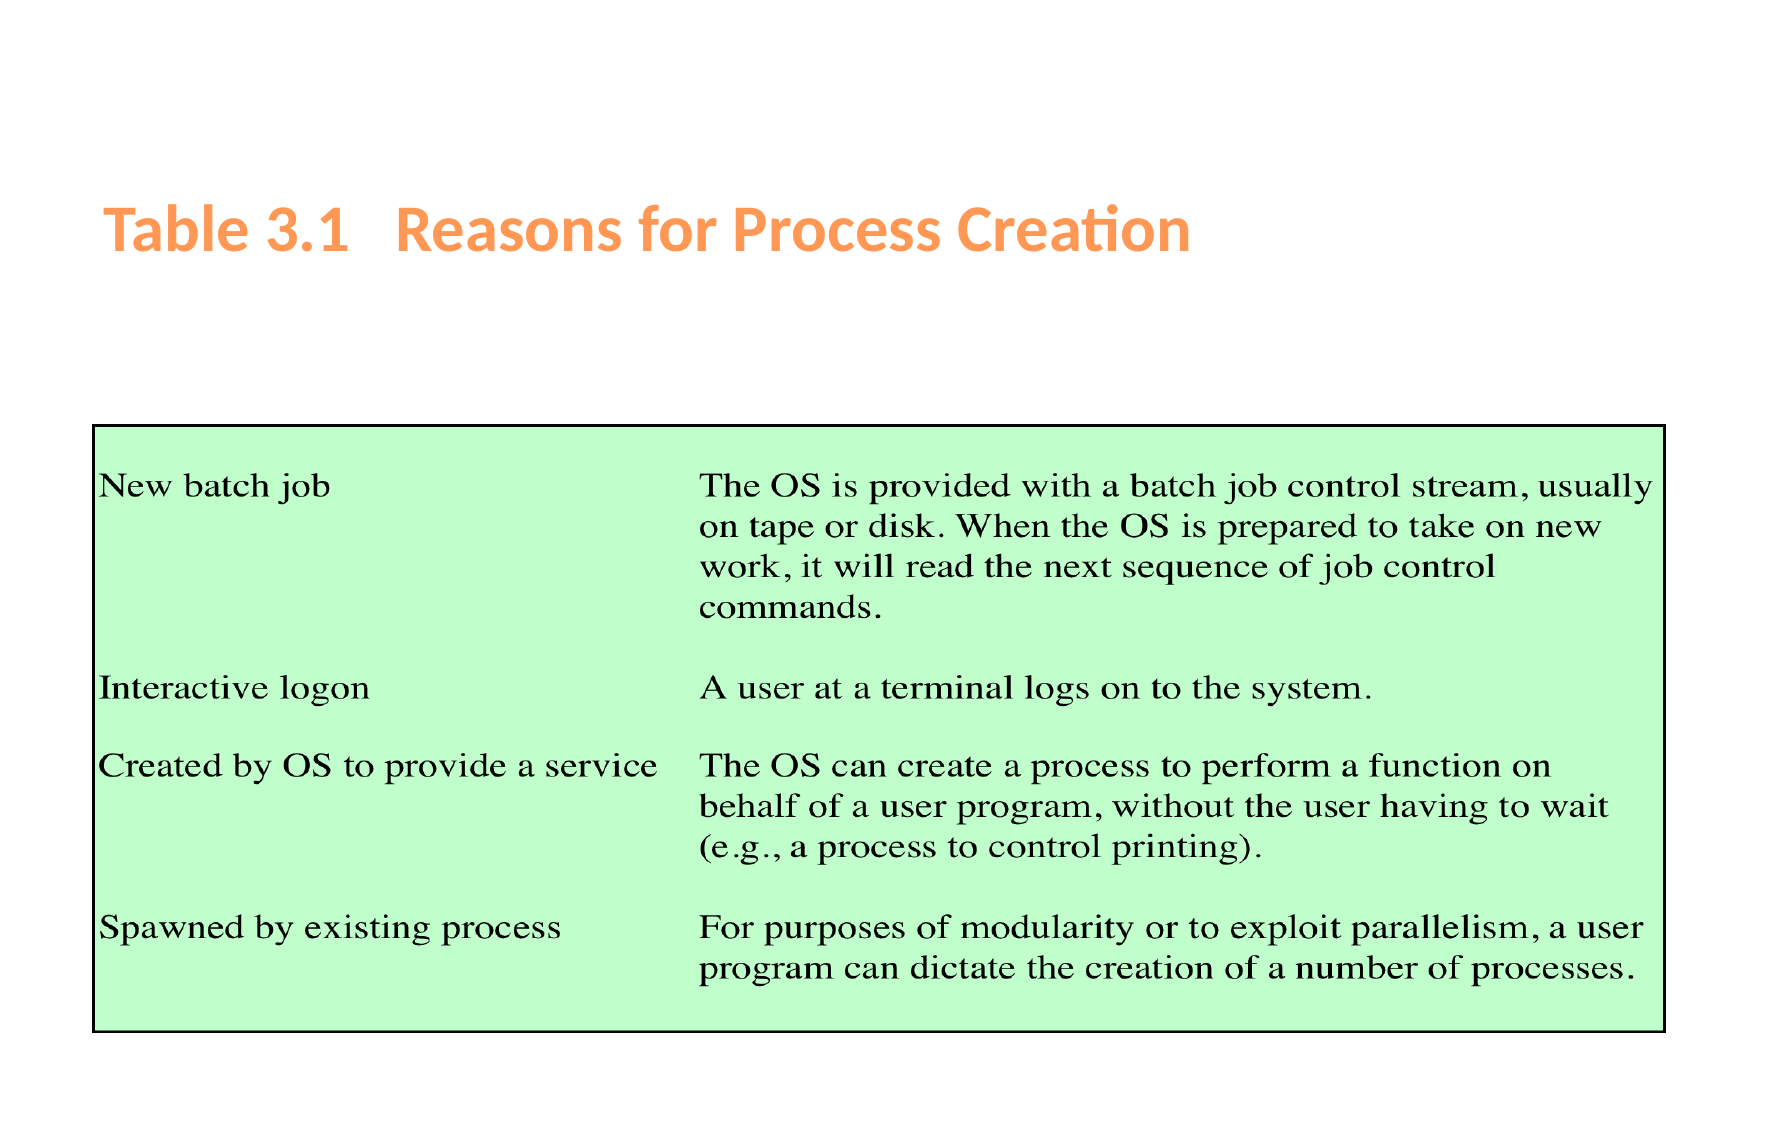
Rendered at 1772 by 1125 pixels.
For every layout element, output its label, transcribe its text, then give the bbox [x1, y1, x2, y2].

title Table 3.1 Reasons for Process Creation [88, 112, 1654, 338]
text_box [88, 424, 1669, 1033]
